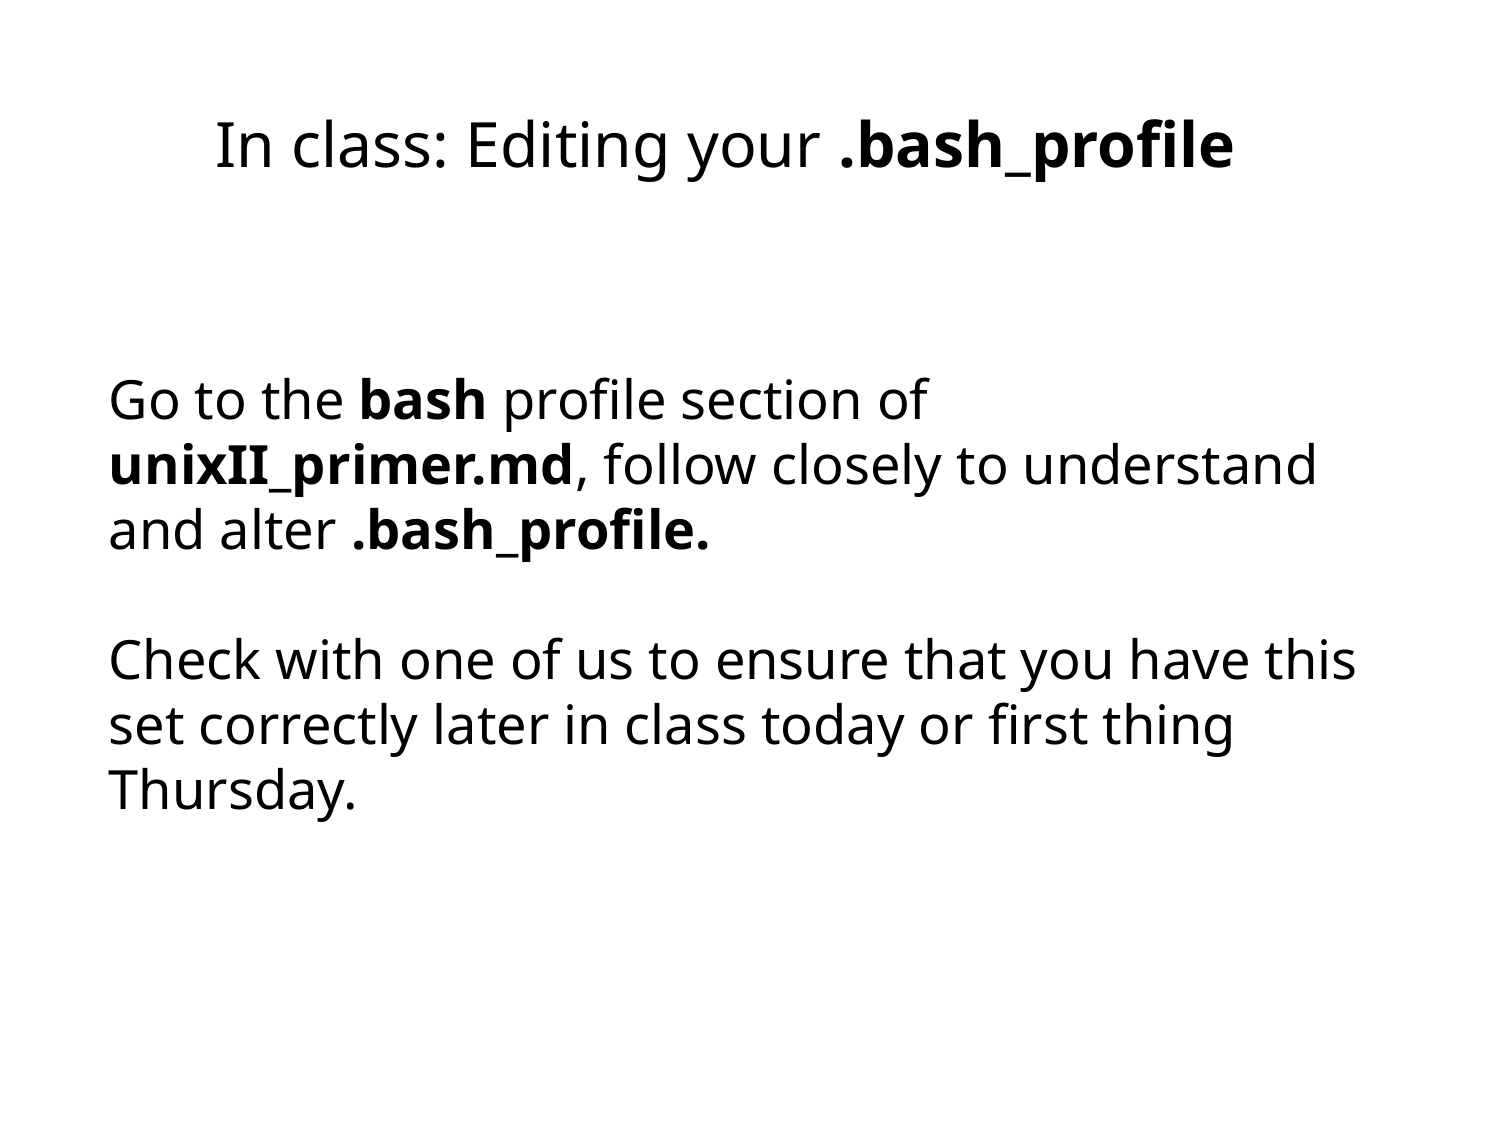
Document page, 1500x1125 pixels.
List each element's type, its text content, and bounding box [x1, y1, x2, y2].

text_box Go to the bash profile section of unixII_primer.md, follow closely to understand and alter .bash_profile. Check with one of us to ensure that you have this set correctly later in class today or first thing Thursday. [94, 357, 1406, 893]
text_box In class: Editing your .bash_profile [200, 97, 1267, 188]
